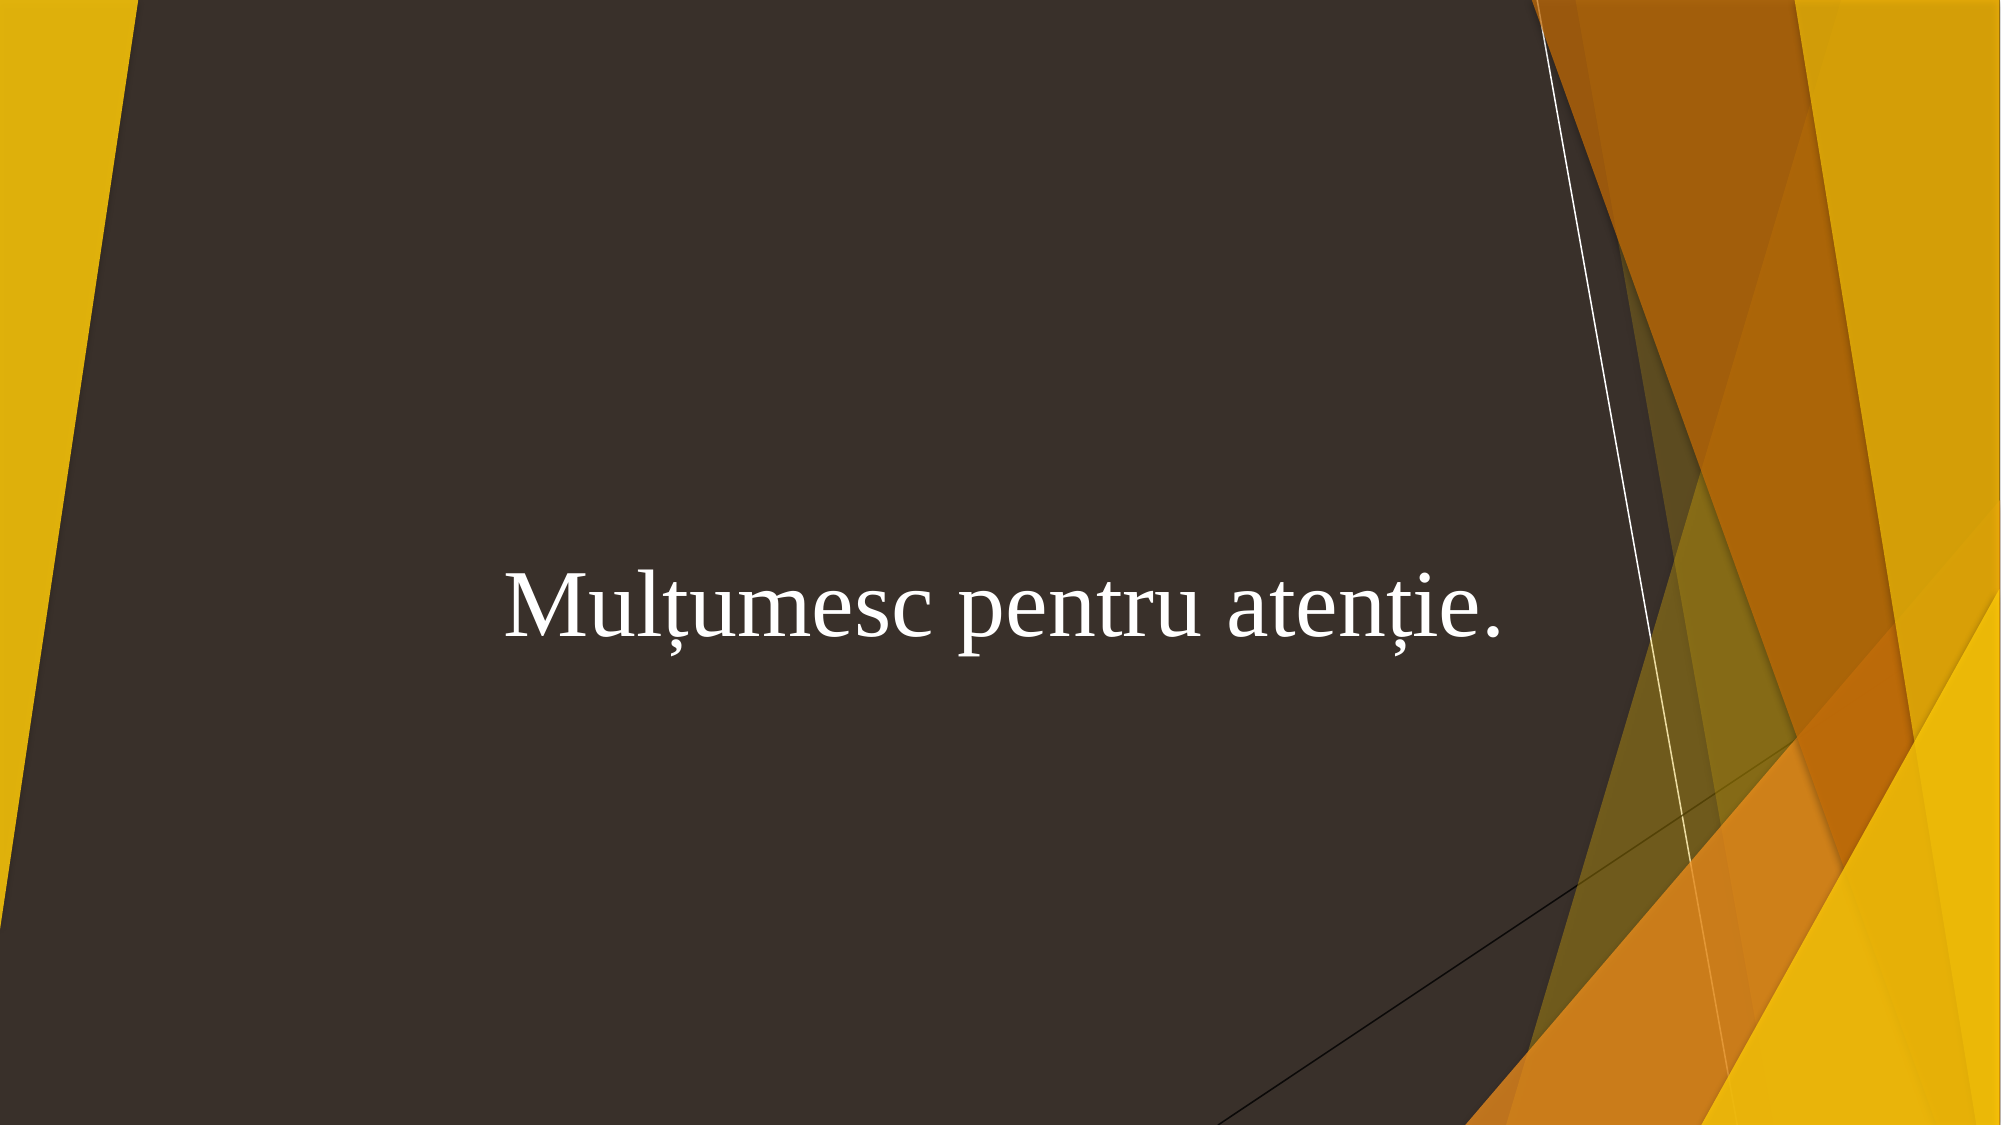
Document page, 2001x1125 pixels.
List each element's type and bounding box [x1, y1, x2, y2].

text_box [0, 0, 2000, 1125]
